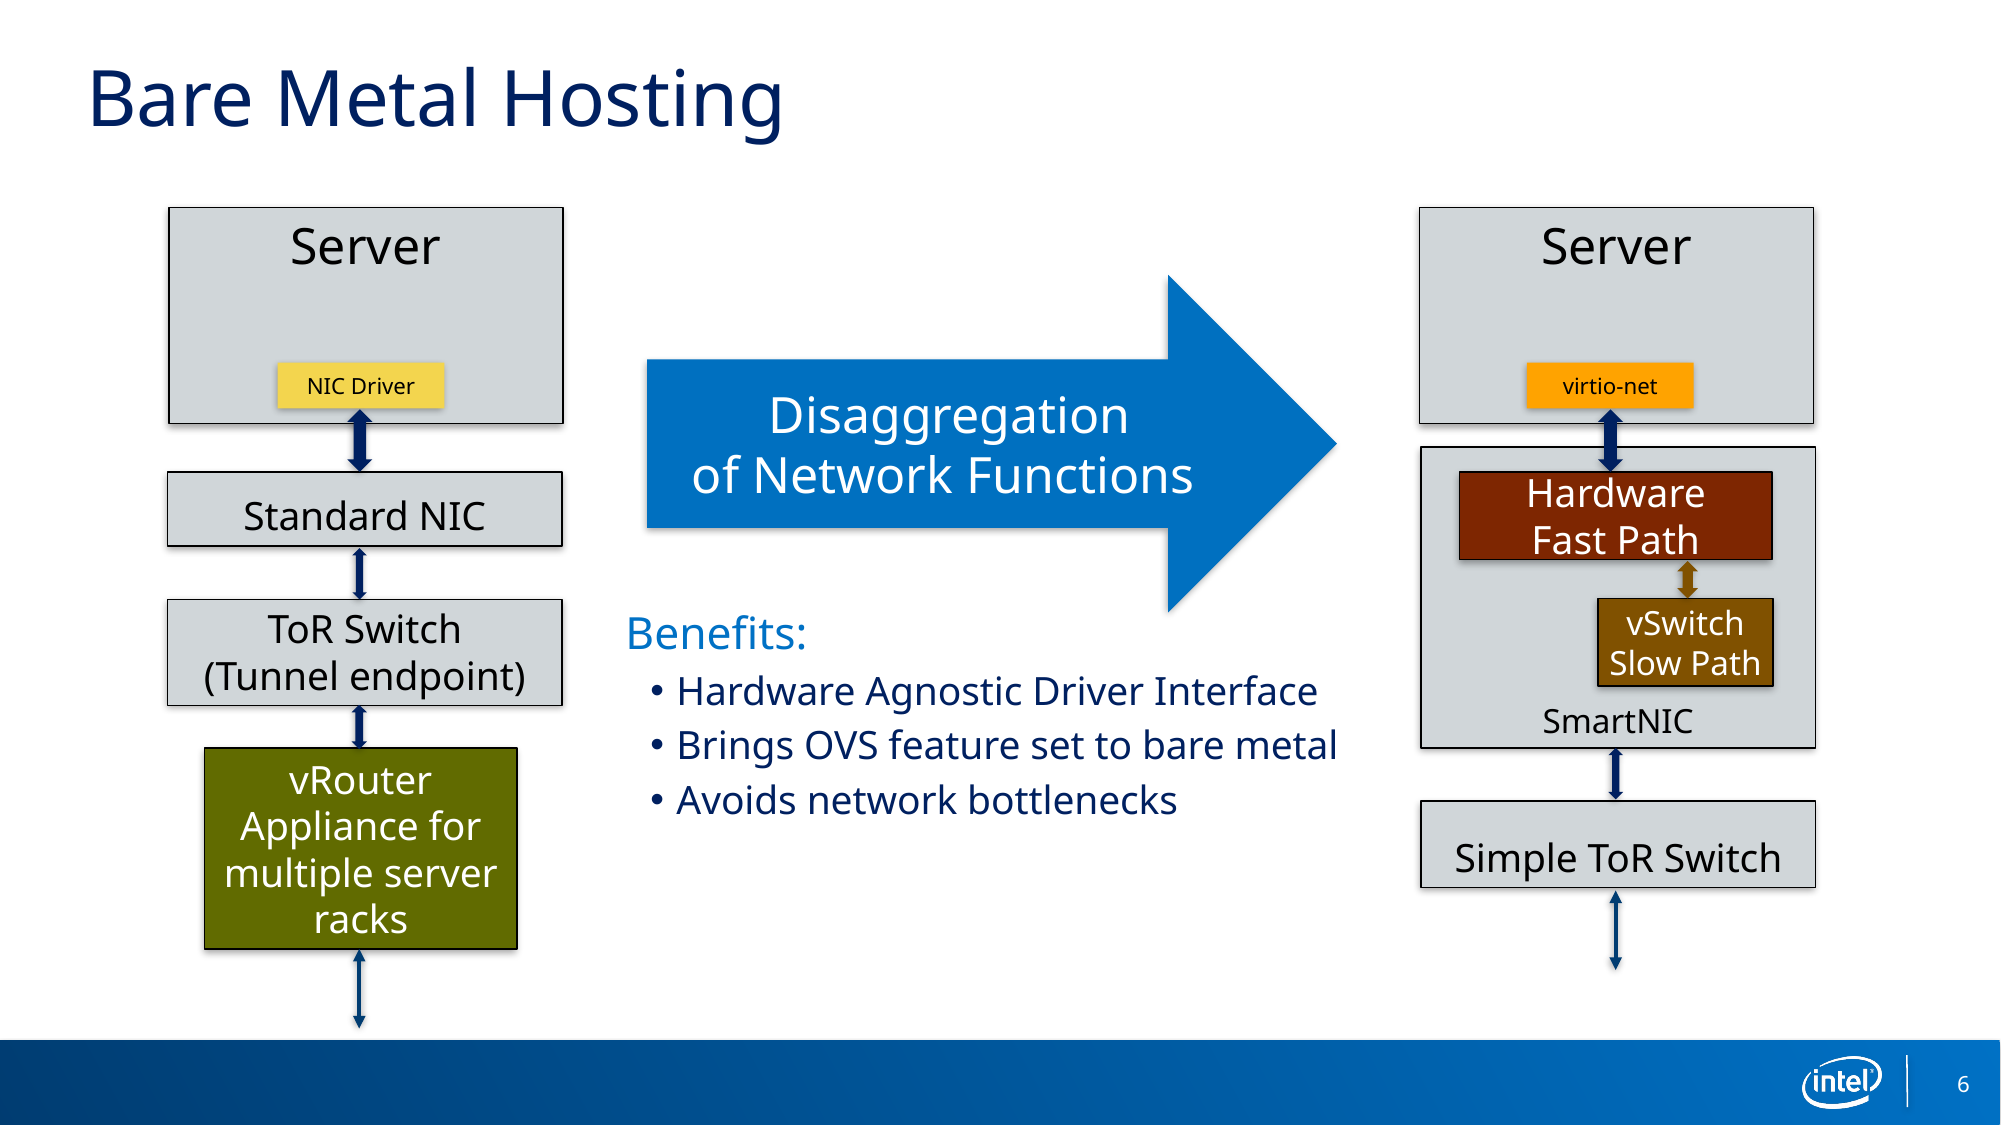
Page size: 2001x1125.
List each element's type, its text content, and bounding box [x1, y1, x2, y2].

text_box SmartNIC [1420, 446, 1816, 749]
text_box virtio-net [1526, 362, 1694, 409]
text_box ToR Switch (Tunnel endpoint) [167, 599, 563, 706]
text_box Benefits: Hardware Agnostic Driver Interface Brings OVS feature set to bare metal Avoids network bottlenecks [610, 597, 1381, 989]
text_box [1597, 408, 1624, 473]
text_box NIC Driver [277, 362, 445, 409]
text_box [1607, 747, 1624, 801]
slide_number 6 [1503, 1055, 1970, 1116]
text_box Server [1419, 207, 1814, 424]
text_box Server [168, 207, 564, 424]
text_box Simple ToR Switch [1420, 800, 1816, 888]
text_box Bare Metal Hosting [71, 41, 1938, 173]
text_box [1676, 560, 1699, 600]
text_box [351, 547, 368, 601]
text_box vSwitch Slow Path [1597, 598, 1774, 687]
text_box vRouter Appliance for multiple server racks [204, 747, 518, 950]
text_box [346, 408, 374, 473]
text_box Standard NIC [167, 471, 563, 547]
text_box [350, 704, 368, 750]
text_box Disaggregation of Network Functions [646, 274, 1338, 613]
text_box Hardware Fast Path [1459, 471, 1773, 560]
